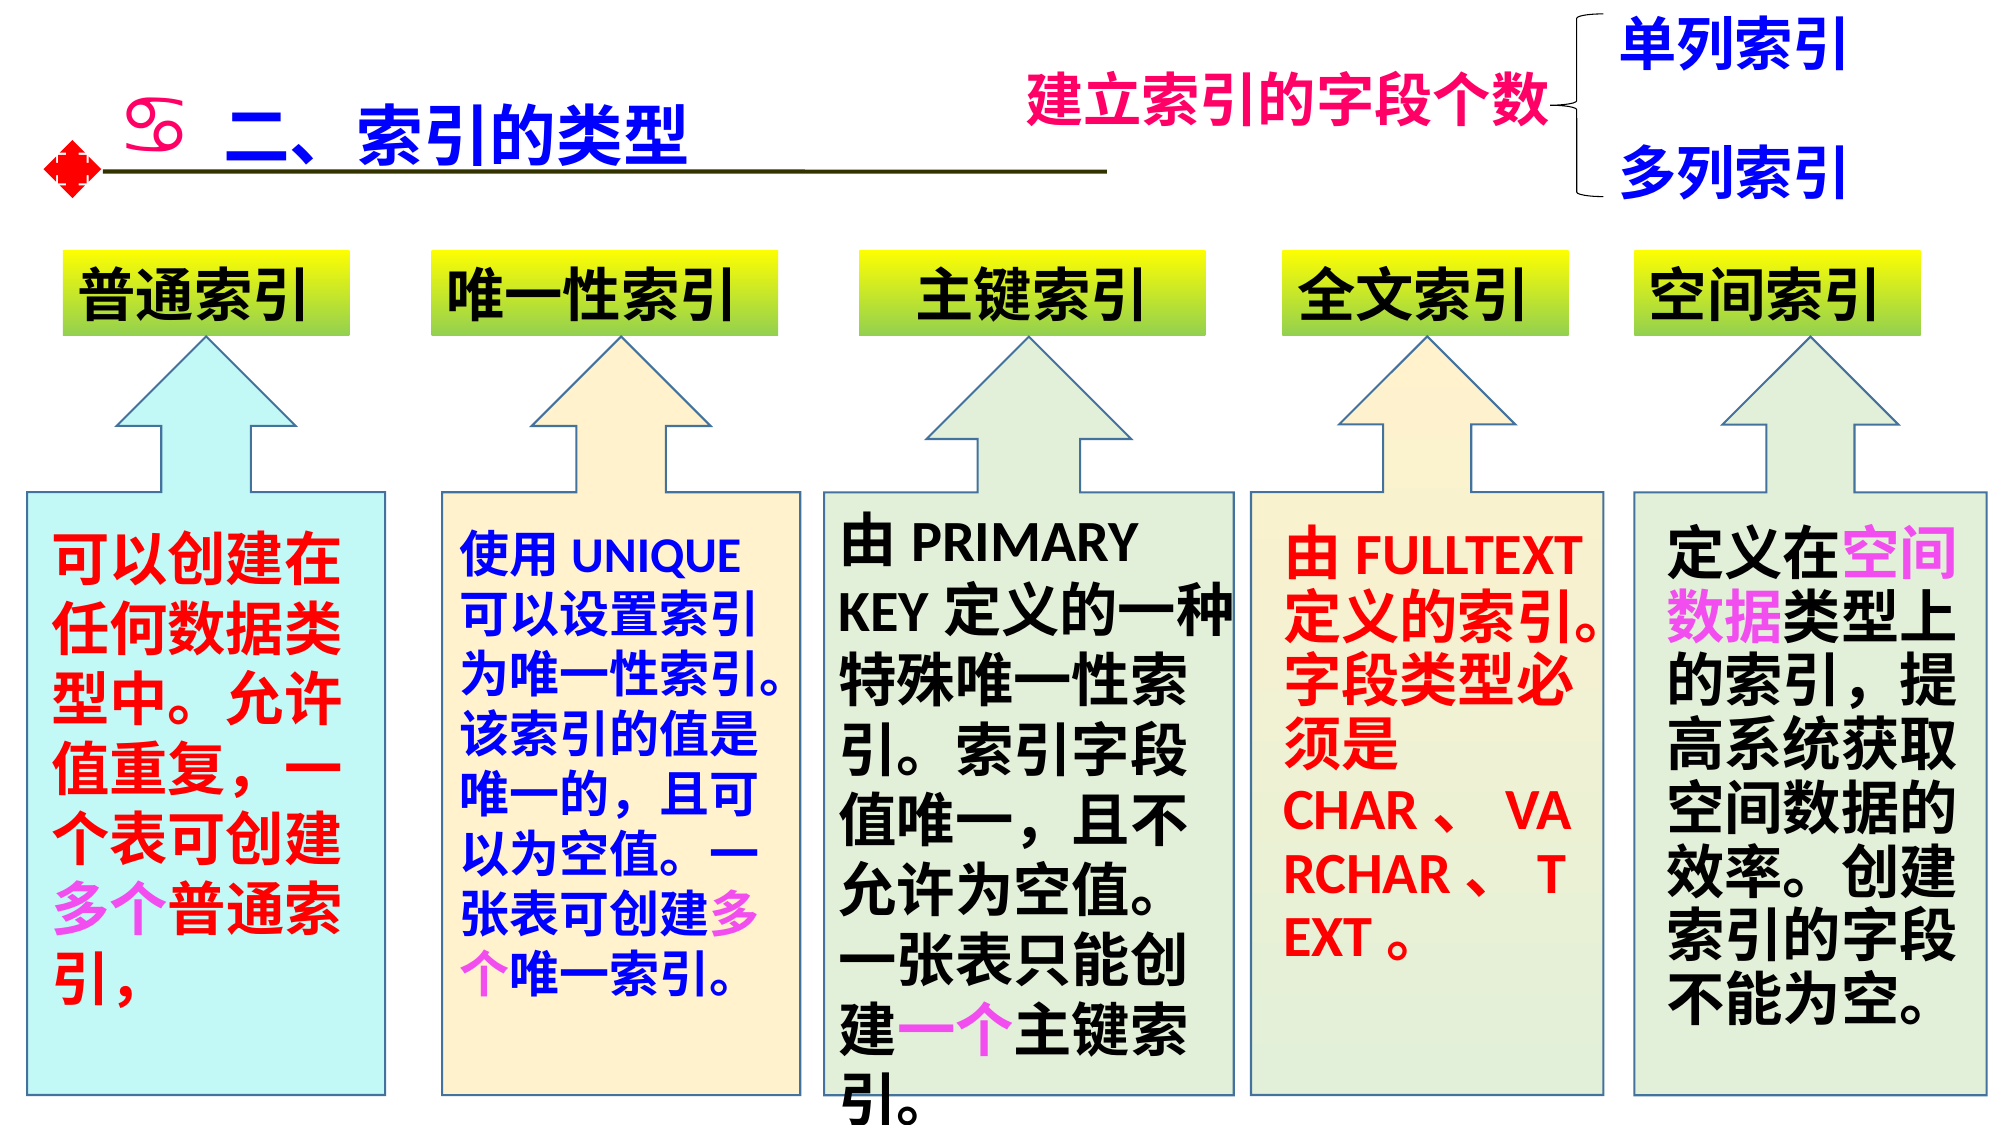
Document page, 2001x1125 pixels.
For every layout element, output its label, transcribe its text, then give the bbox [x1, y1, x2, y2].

text_box 全文索引 [1282, 250, 1569, 336]
title 二、索引的类型 [101, 81, 1161, 197]
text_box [1250, 336, 1604, 1095]
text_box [442, 336, 801, 1096]
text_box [27, 336, 386, 1095]
text_box [1569, 13, 1604, 198]
text_box [43, 140, 102, 199]
text_box [1633, 335, 1988, 1097]
text_box 建立索引的字段个数 [1010, 55, 1569, 141]
text_box 主键索引 [859, 250, 1206, 336]
text_box 空间索引 [1634, 250, 1921, 336]
text_box 普通索引 [62, 250, 350, 336]
text_box 多列索引 [1603, 128, 1879, 214]
text_box 定义在空间数据类型上的索引，提高系统获取空间数据的效率。创建索引的字段不能为空。 [1651, 514, 1987, 1040]
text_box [823, 336, 1251, 1096]
text_box 唯一性索引 [431, 250, 779, 336]
text_box 单列索引 [1603, 0, 1879, 85]
